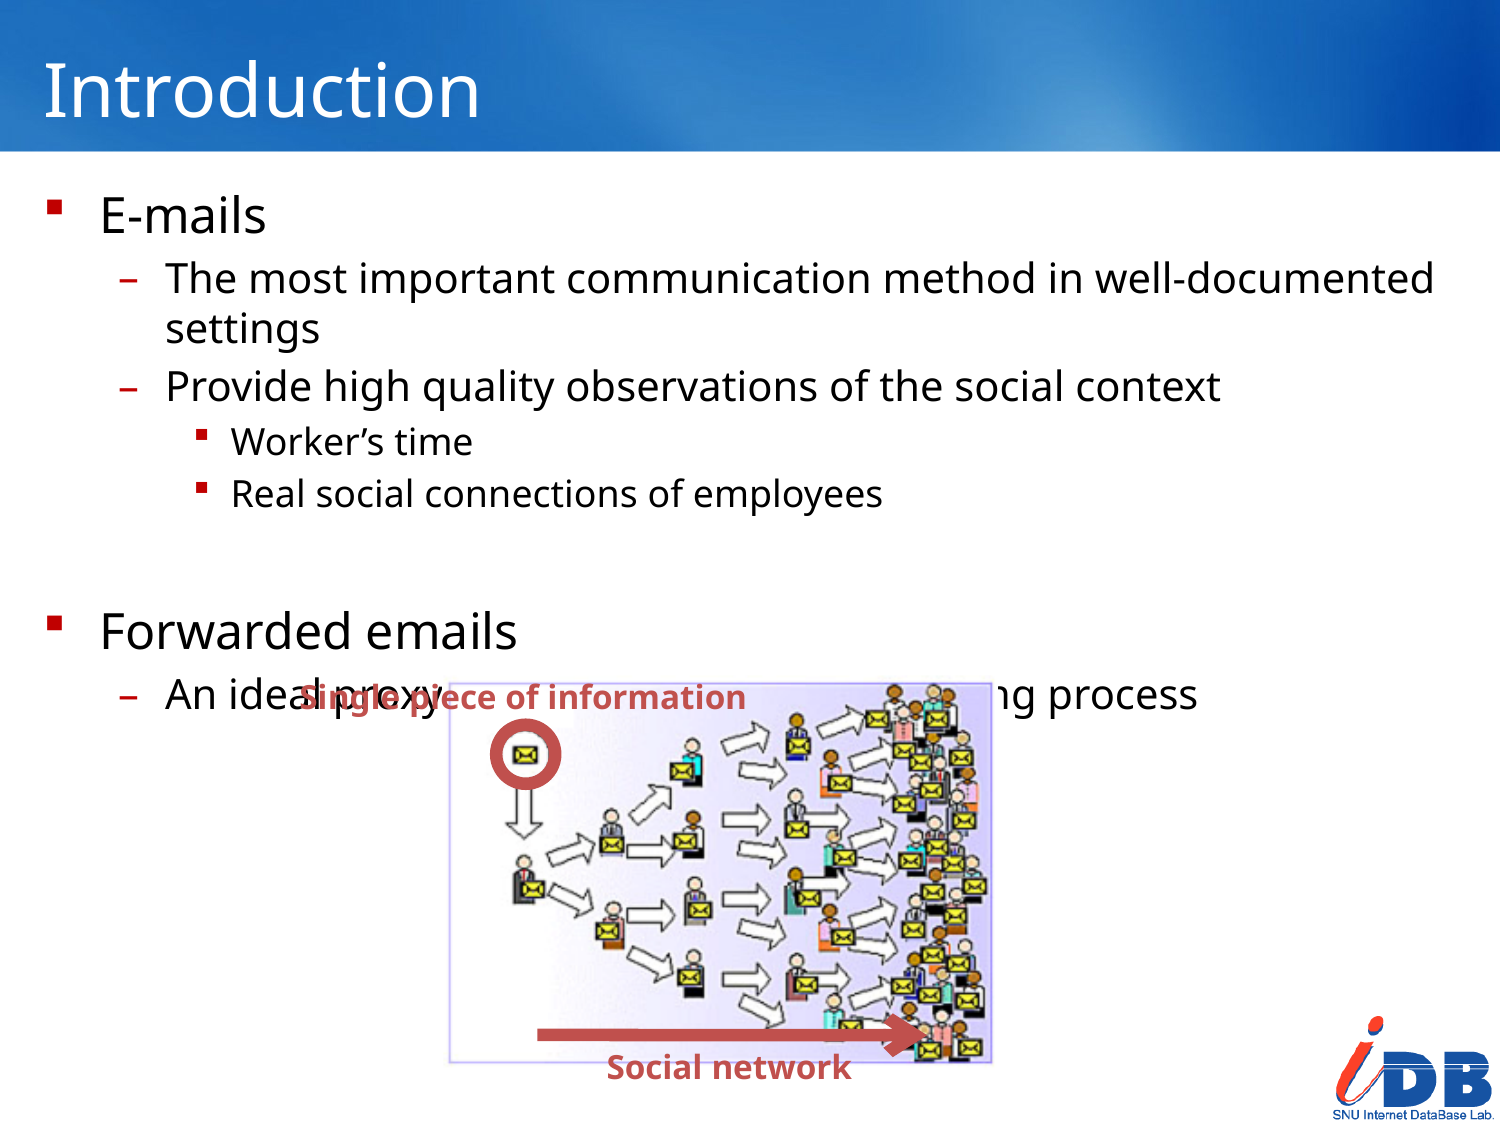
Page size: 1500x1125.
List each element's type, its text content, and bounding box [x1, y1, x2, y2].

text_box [537, 1034, 928, 1095]
picture [0, 0, 1500, 1125]
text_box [288, 668, 758, 784]
title Introduction [28, 23, 1472, 153]
list E-mails The most important communication method in well-documented settings Provide high quality observations of the social context Worker’s time Real social connections of employees Forwarded emails An ideal proxy for the information spreading process [28, 175, 1472, 1067]
